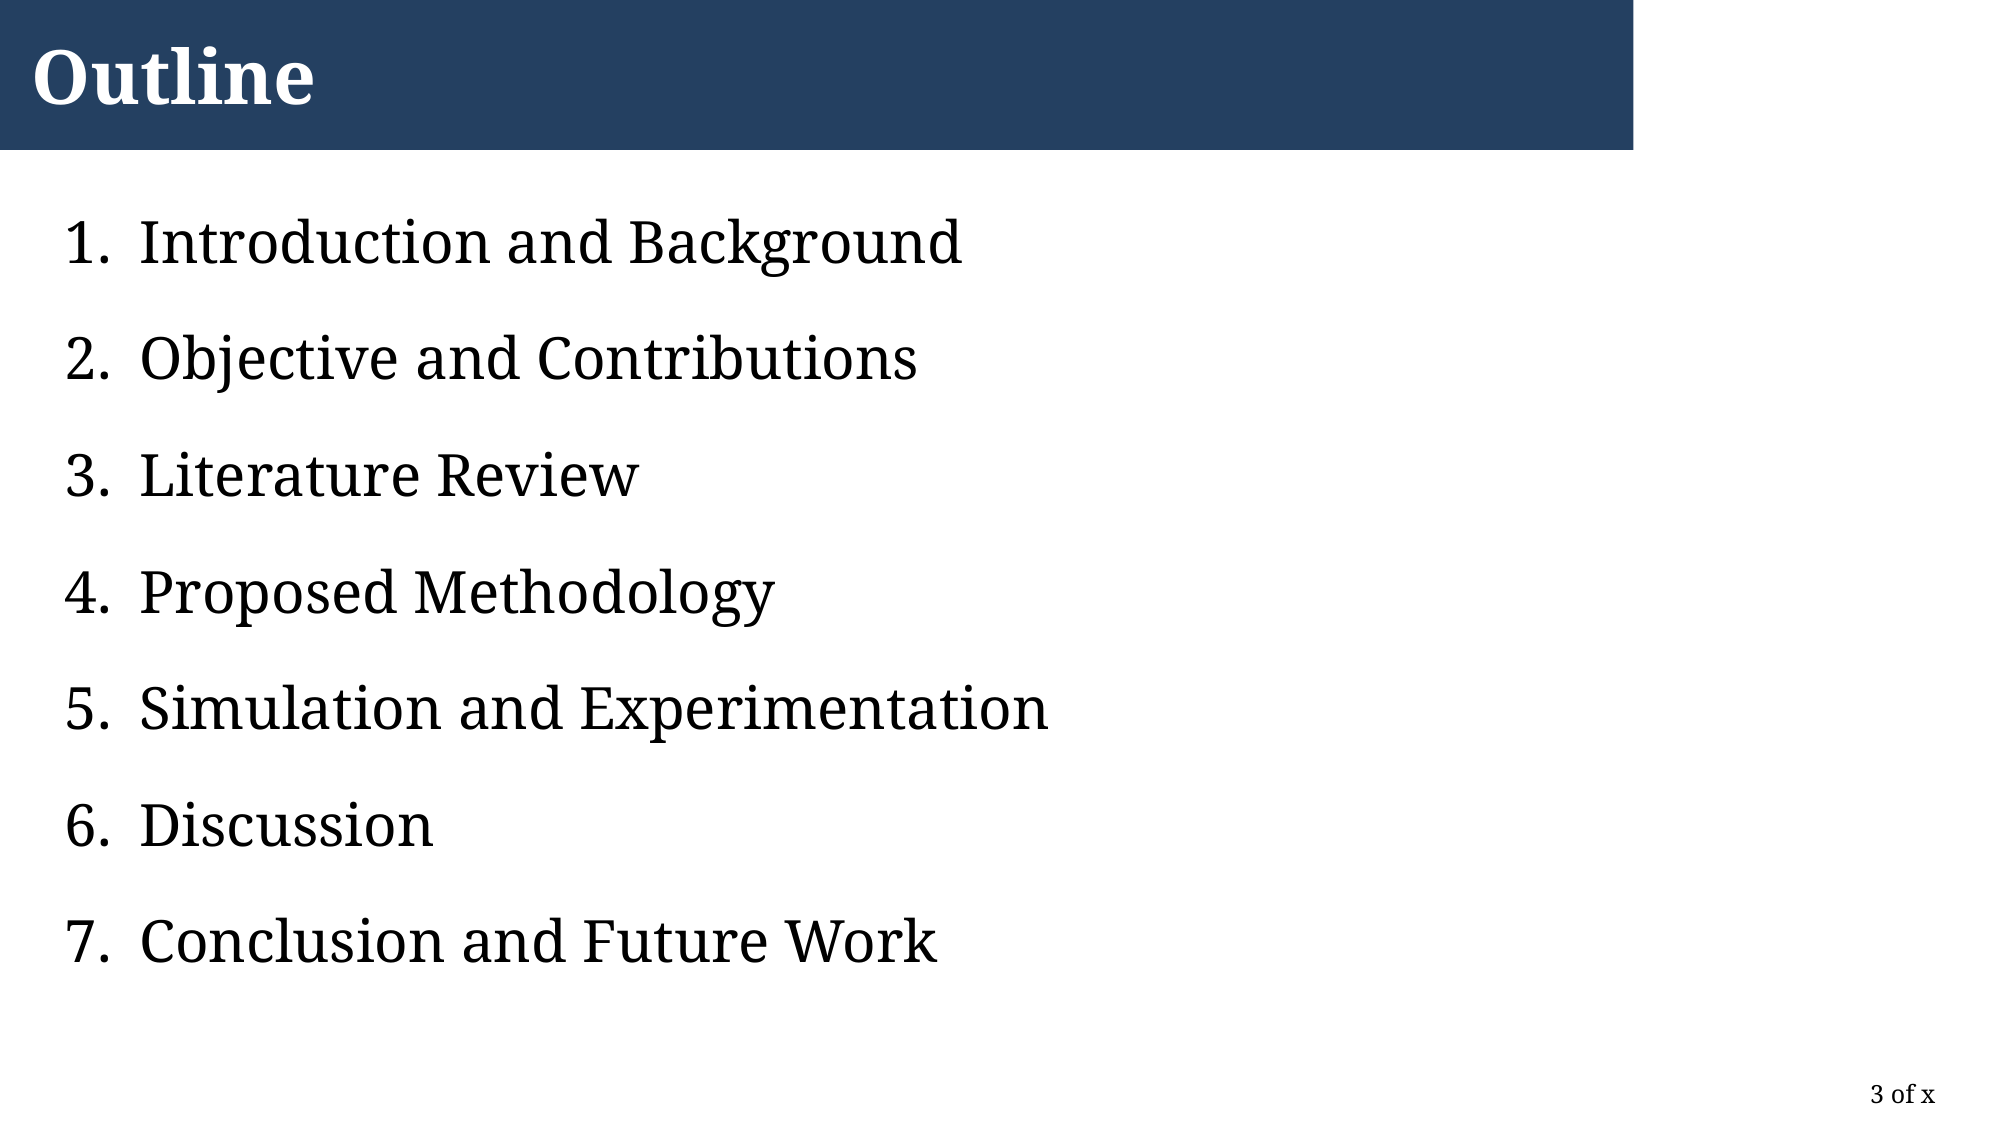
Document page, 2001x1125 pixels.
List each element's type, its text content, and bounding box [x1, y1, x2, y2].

title Outline [16, 12, 1617, 138]
list Introduction and Background Objective and Contributions Literature Review Proposed Methodology Simulation and Experimentation Discussion Conclusion and Future Work [49, 162, 1951, 1038]
